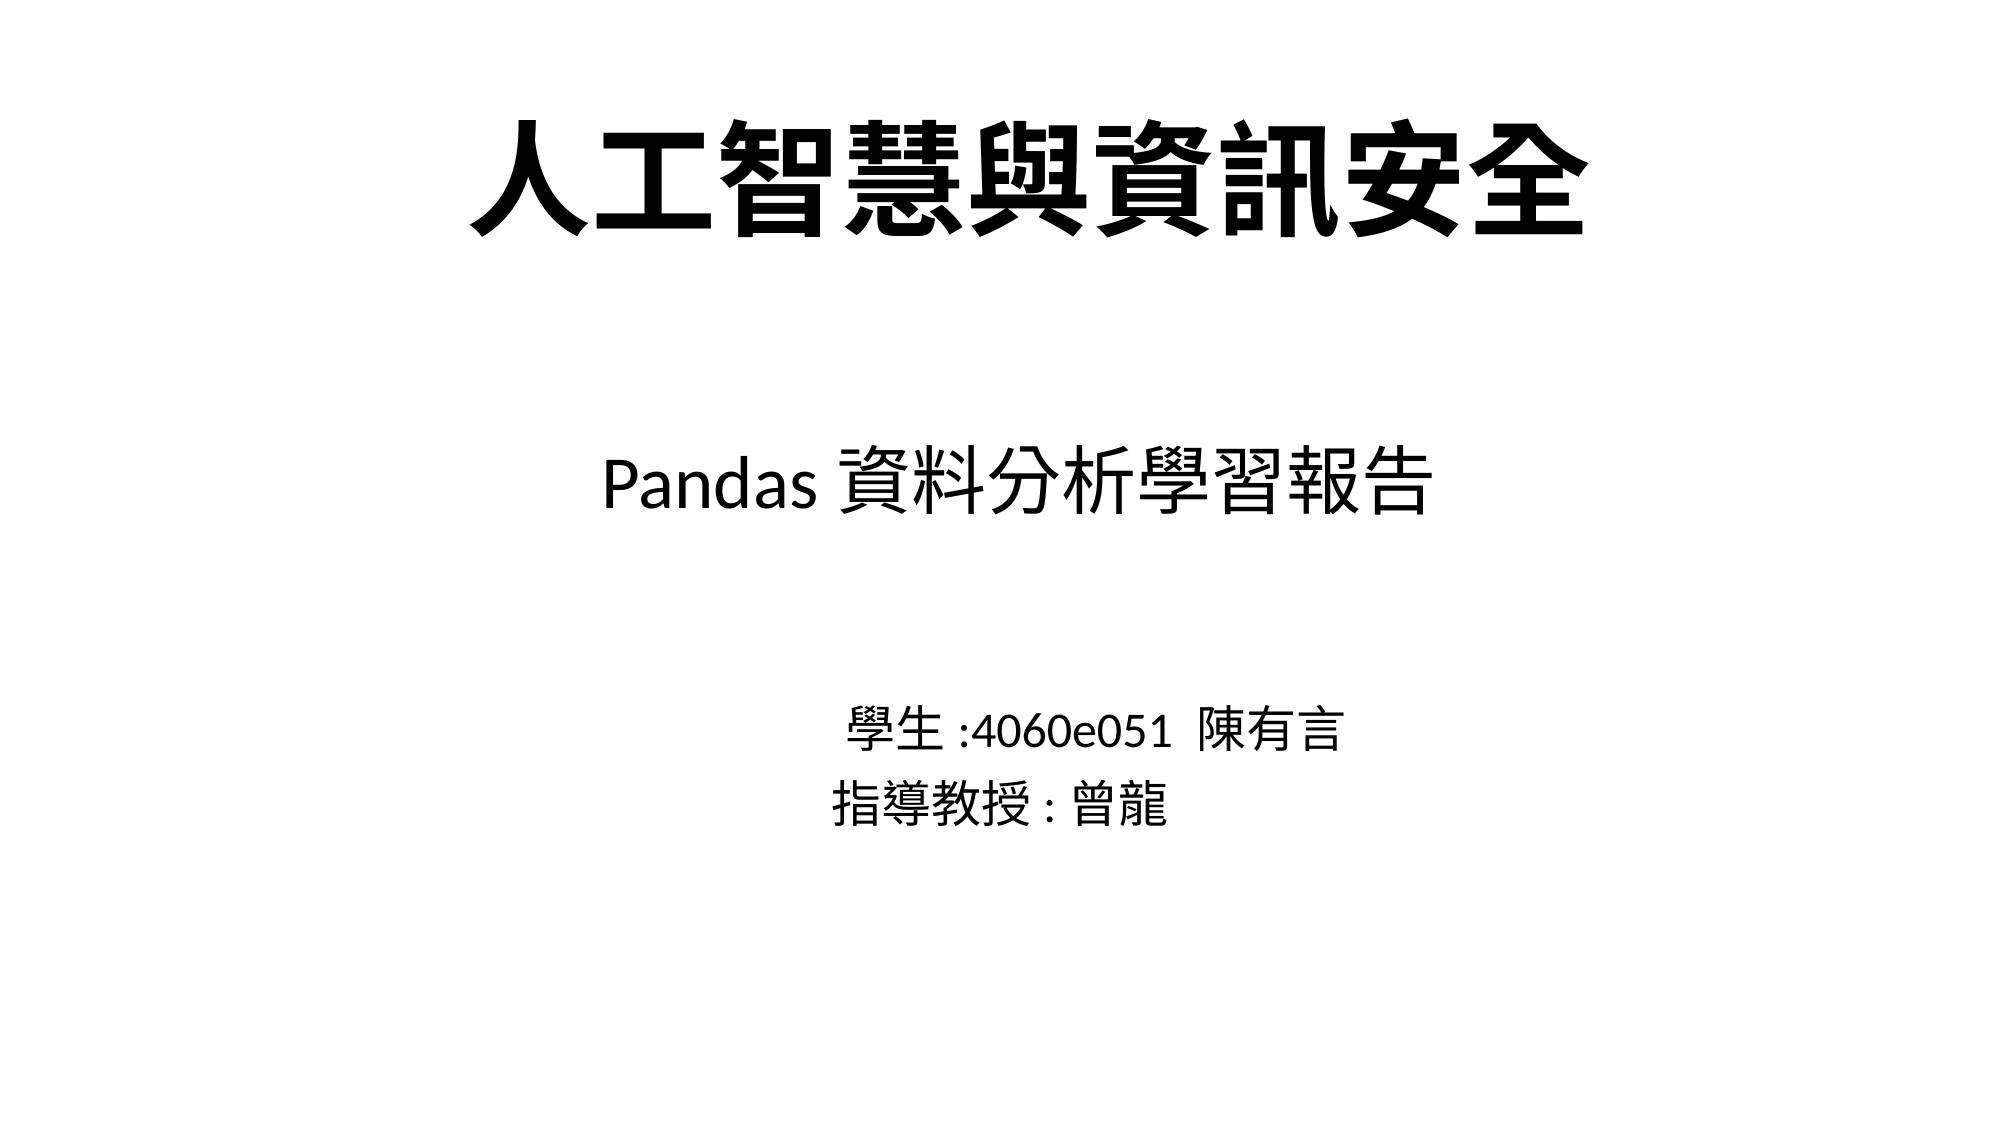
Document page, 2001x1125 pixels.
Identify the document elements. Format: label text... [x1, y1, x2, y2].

subtitle 學生:4060e051 陳有言 指導教授:曾龍 [249, 697, 1750, 969]
text_box Pandas資料分析學習報告 [586, 425, 1522, 531]
title 人工智慧與資訊安全 [278, 57, 1779, 261]
